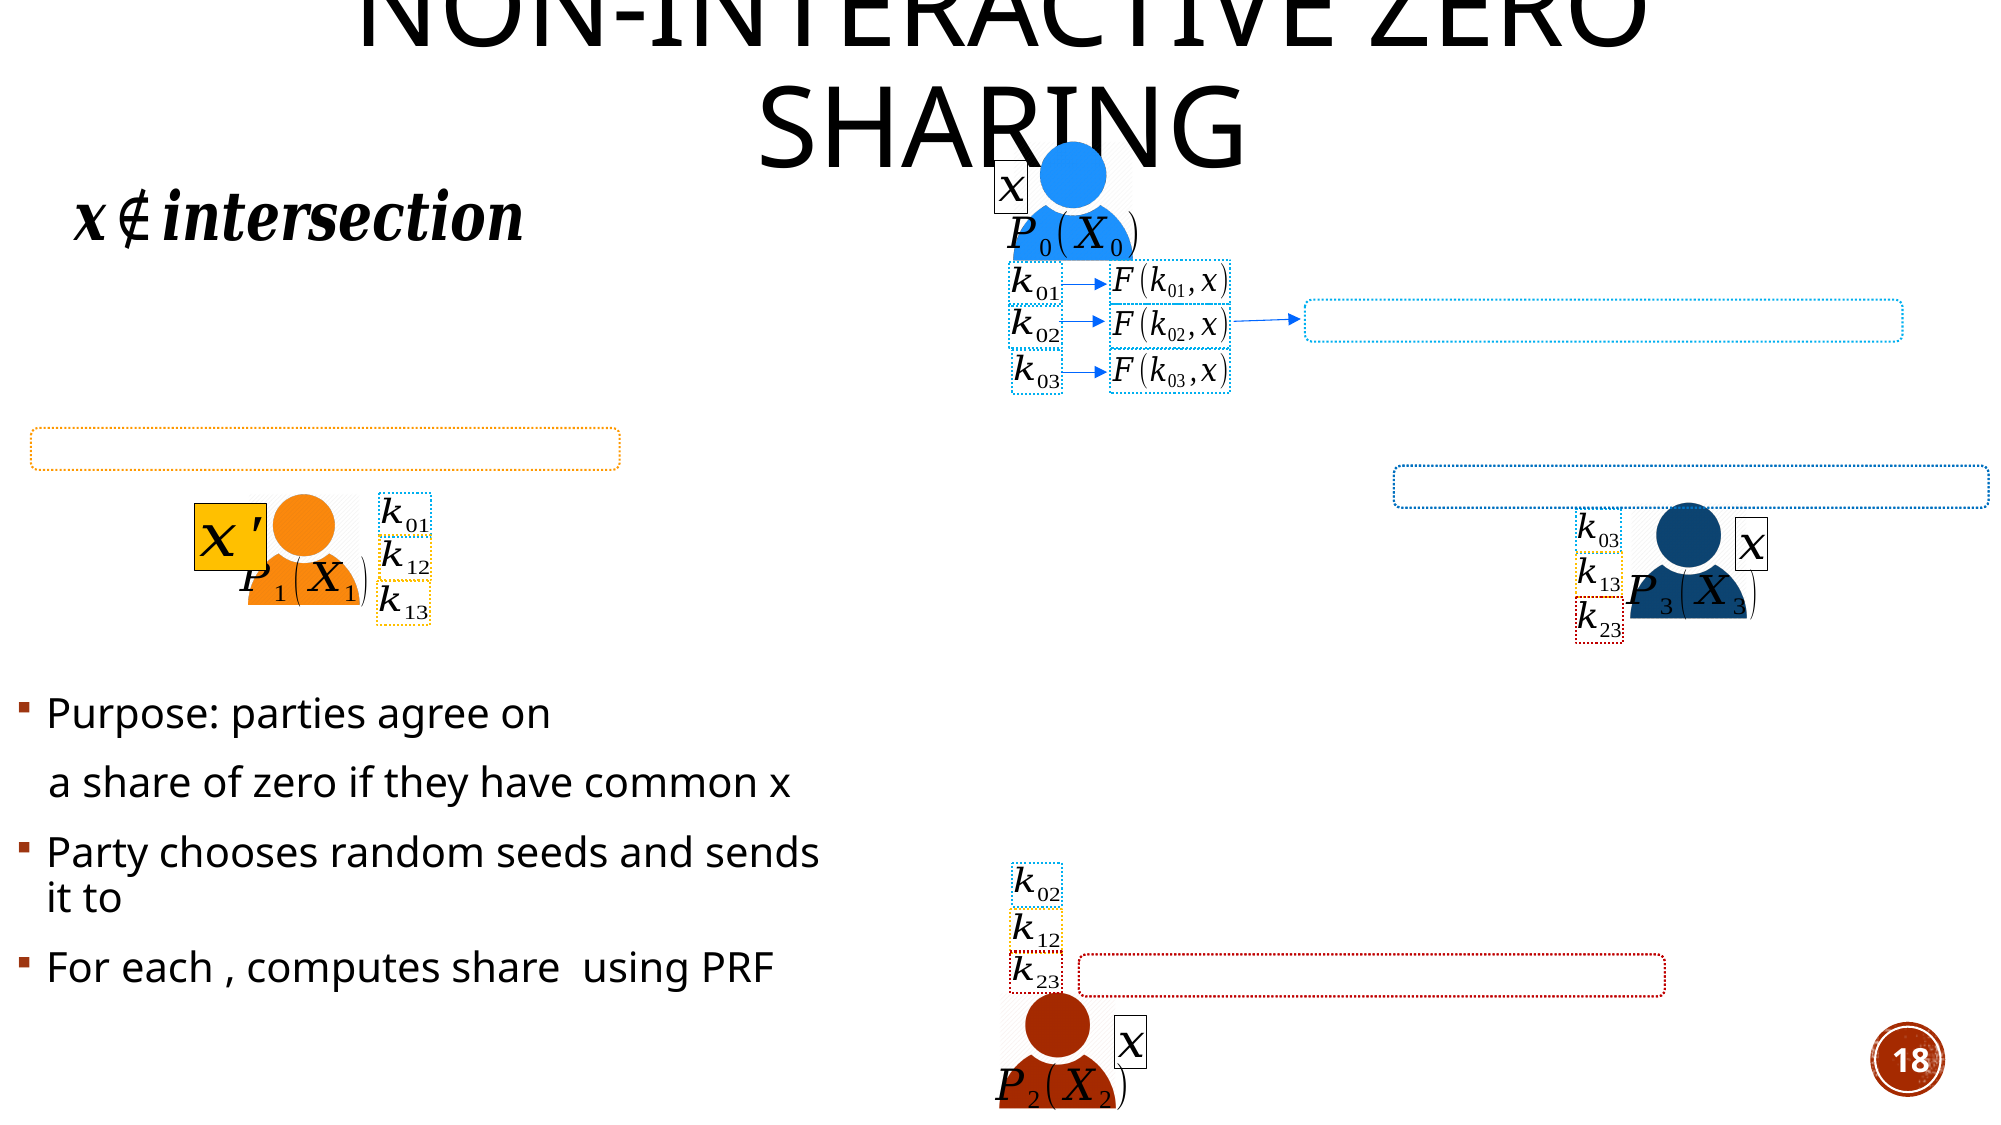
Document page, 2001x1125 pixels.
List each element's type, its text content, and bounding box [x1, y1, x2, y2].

text_box 18 [1877, 1031, 1983, 1094]
picture [999, 994, 1116, 1109]
picture [1630, 502, 1747, 619]
picture [1013, 141, 1133, 261]
picture [248, 493, 360, 605]
title Non-interactive Zero sharing [178, 0, 1829, 149]
